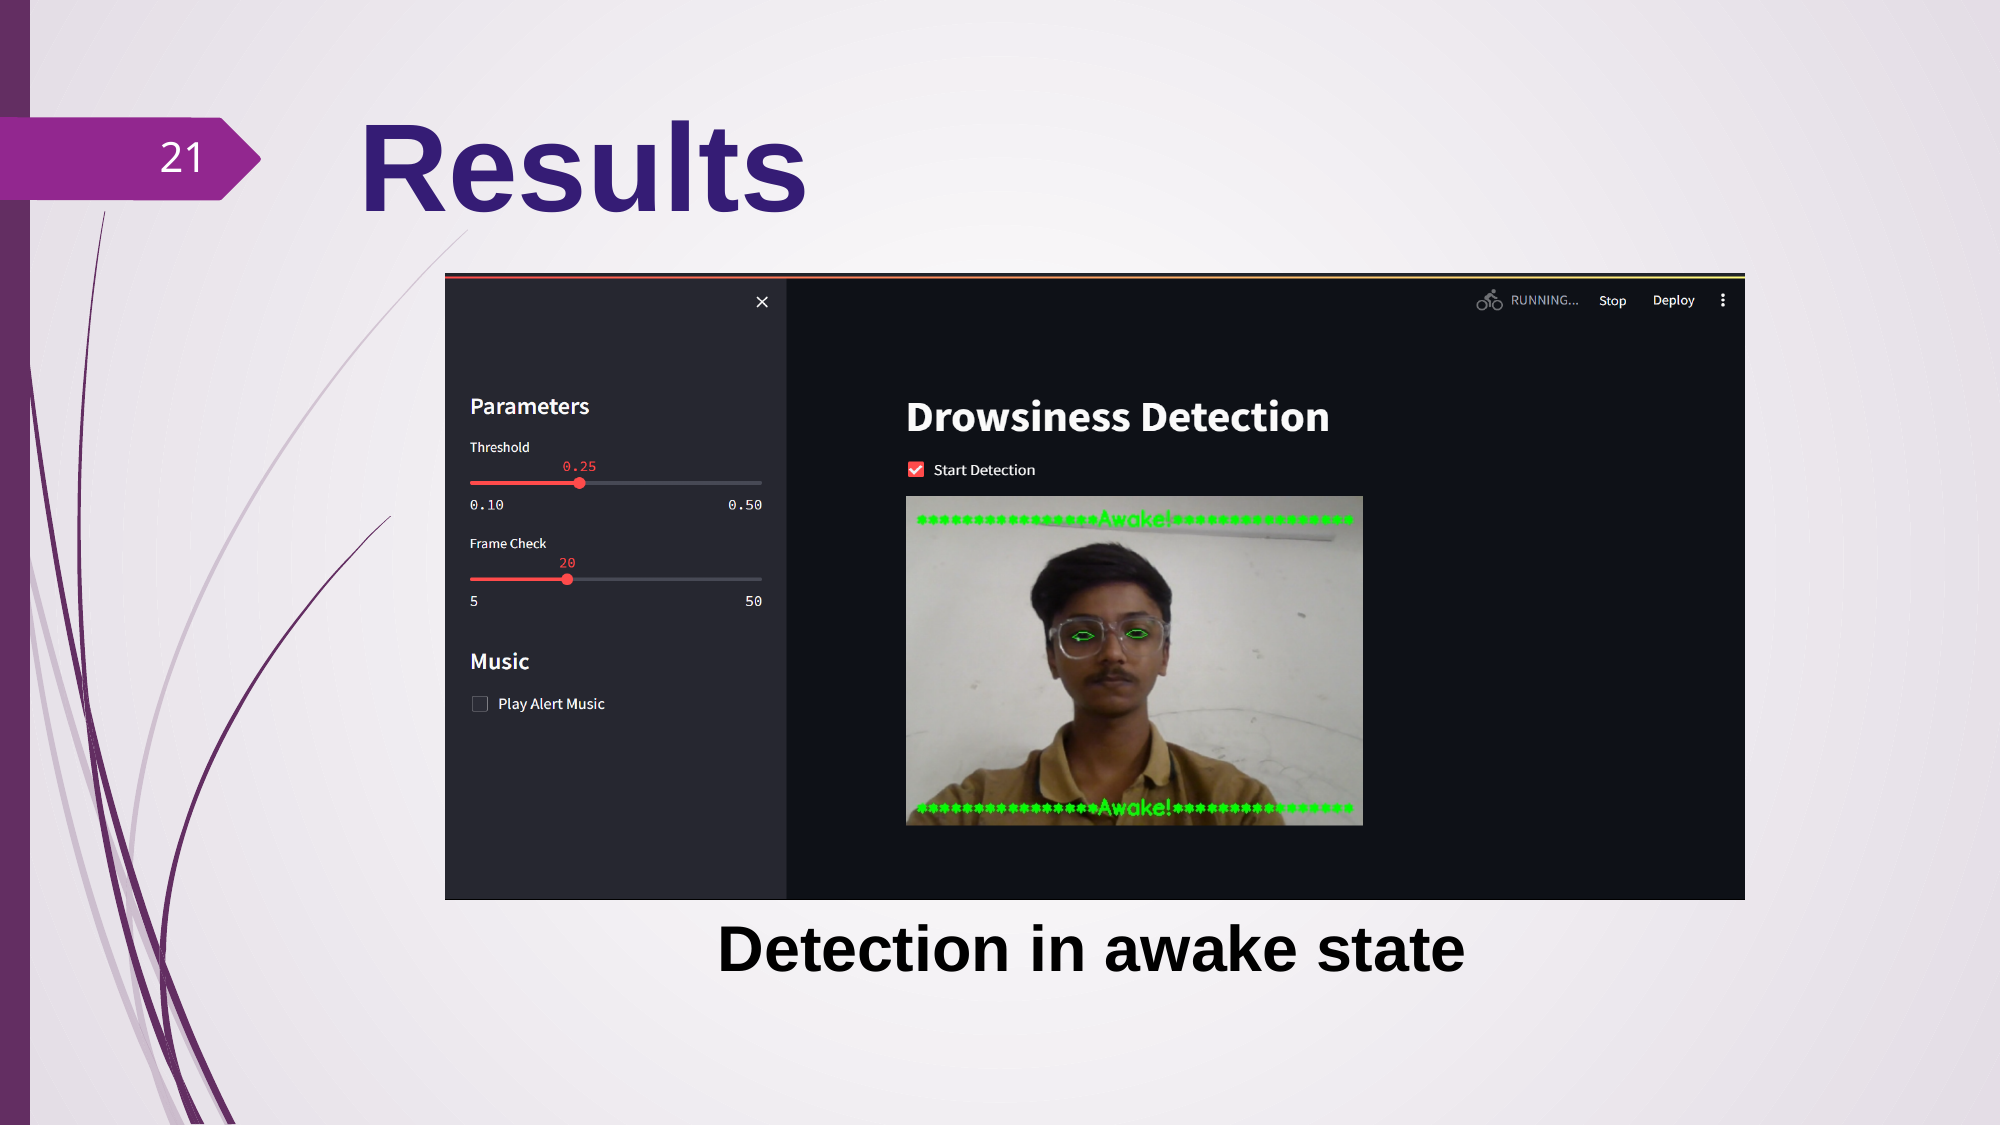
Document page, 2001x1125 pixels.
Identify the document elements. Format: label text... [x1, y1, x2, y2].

picture [444, 273, 1745, 900]
title Results [350, 78, 1814, 274]
slide_number 21 [151, 126, 216, 192]
title Detection in awake state [360, 899, 1824, 1095]
